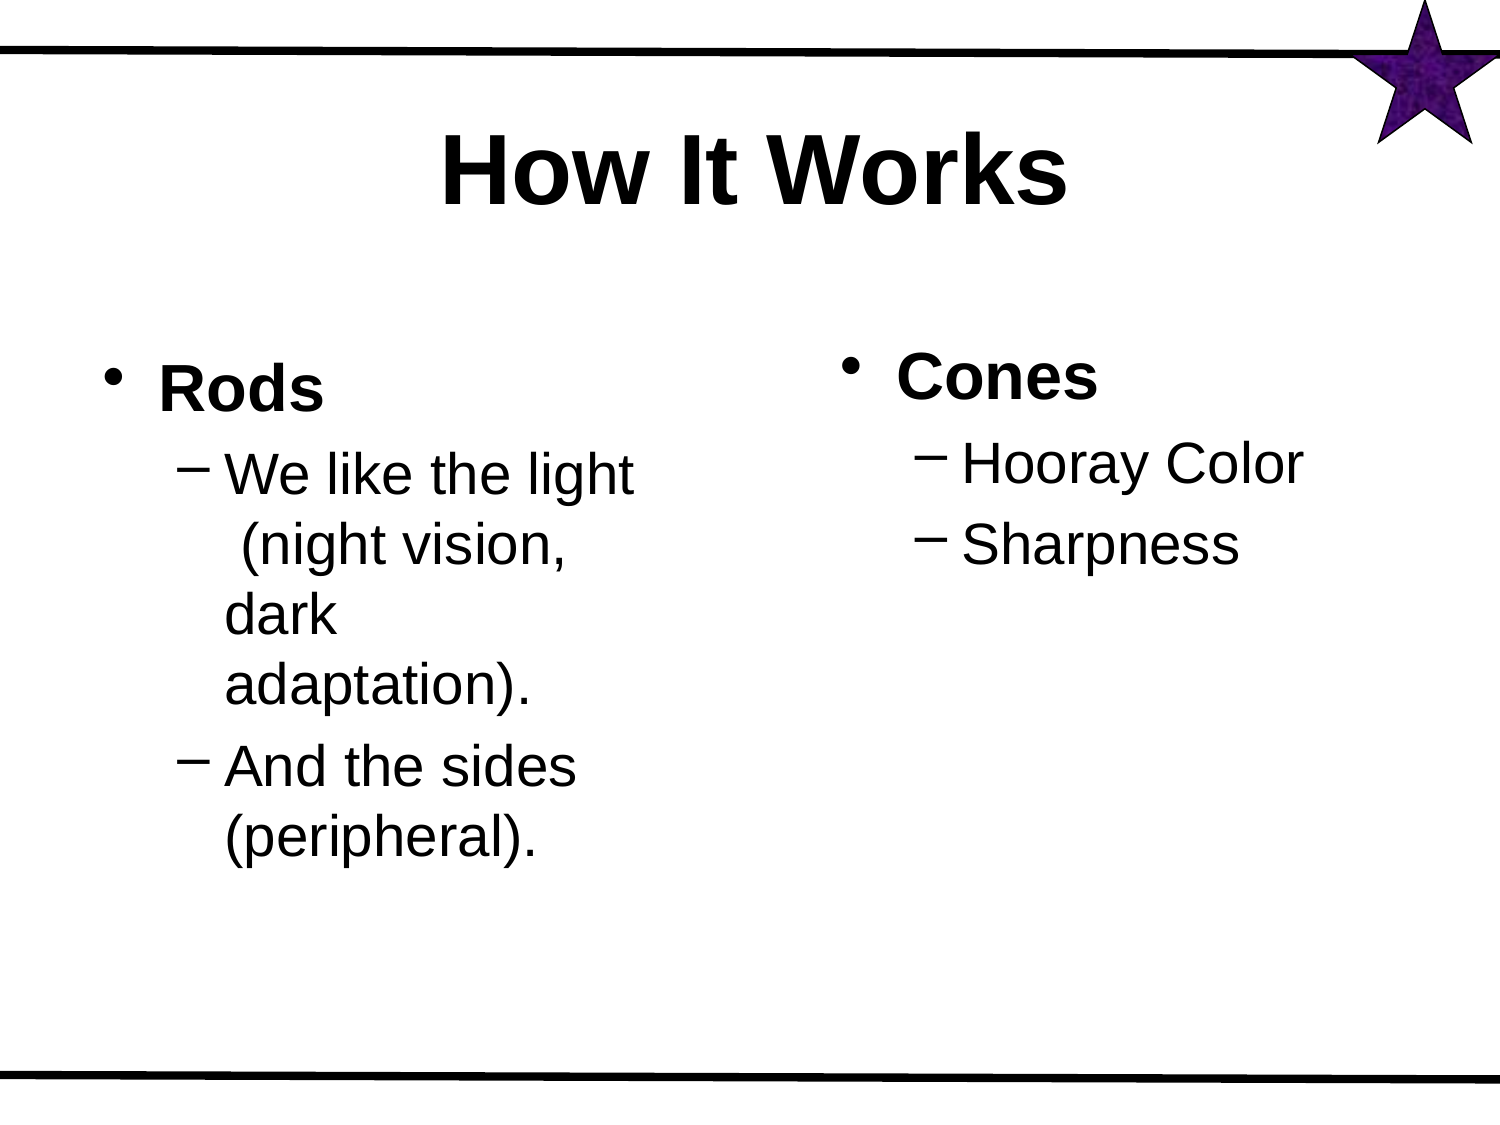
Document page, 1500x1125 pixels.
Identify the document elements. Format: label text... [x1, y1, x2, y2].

text_box Rods We like the light (night vision, dark adaptation). And the sides (peripheral). [87, 337, 663, 1063]
text_box Cones Hooray Color Sharpness [825, 287, 1400, 1013]
title How It Works [10, 0, 1500, 330]
